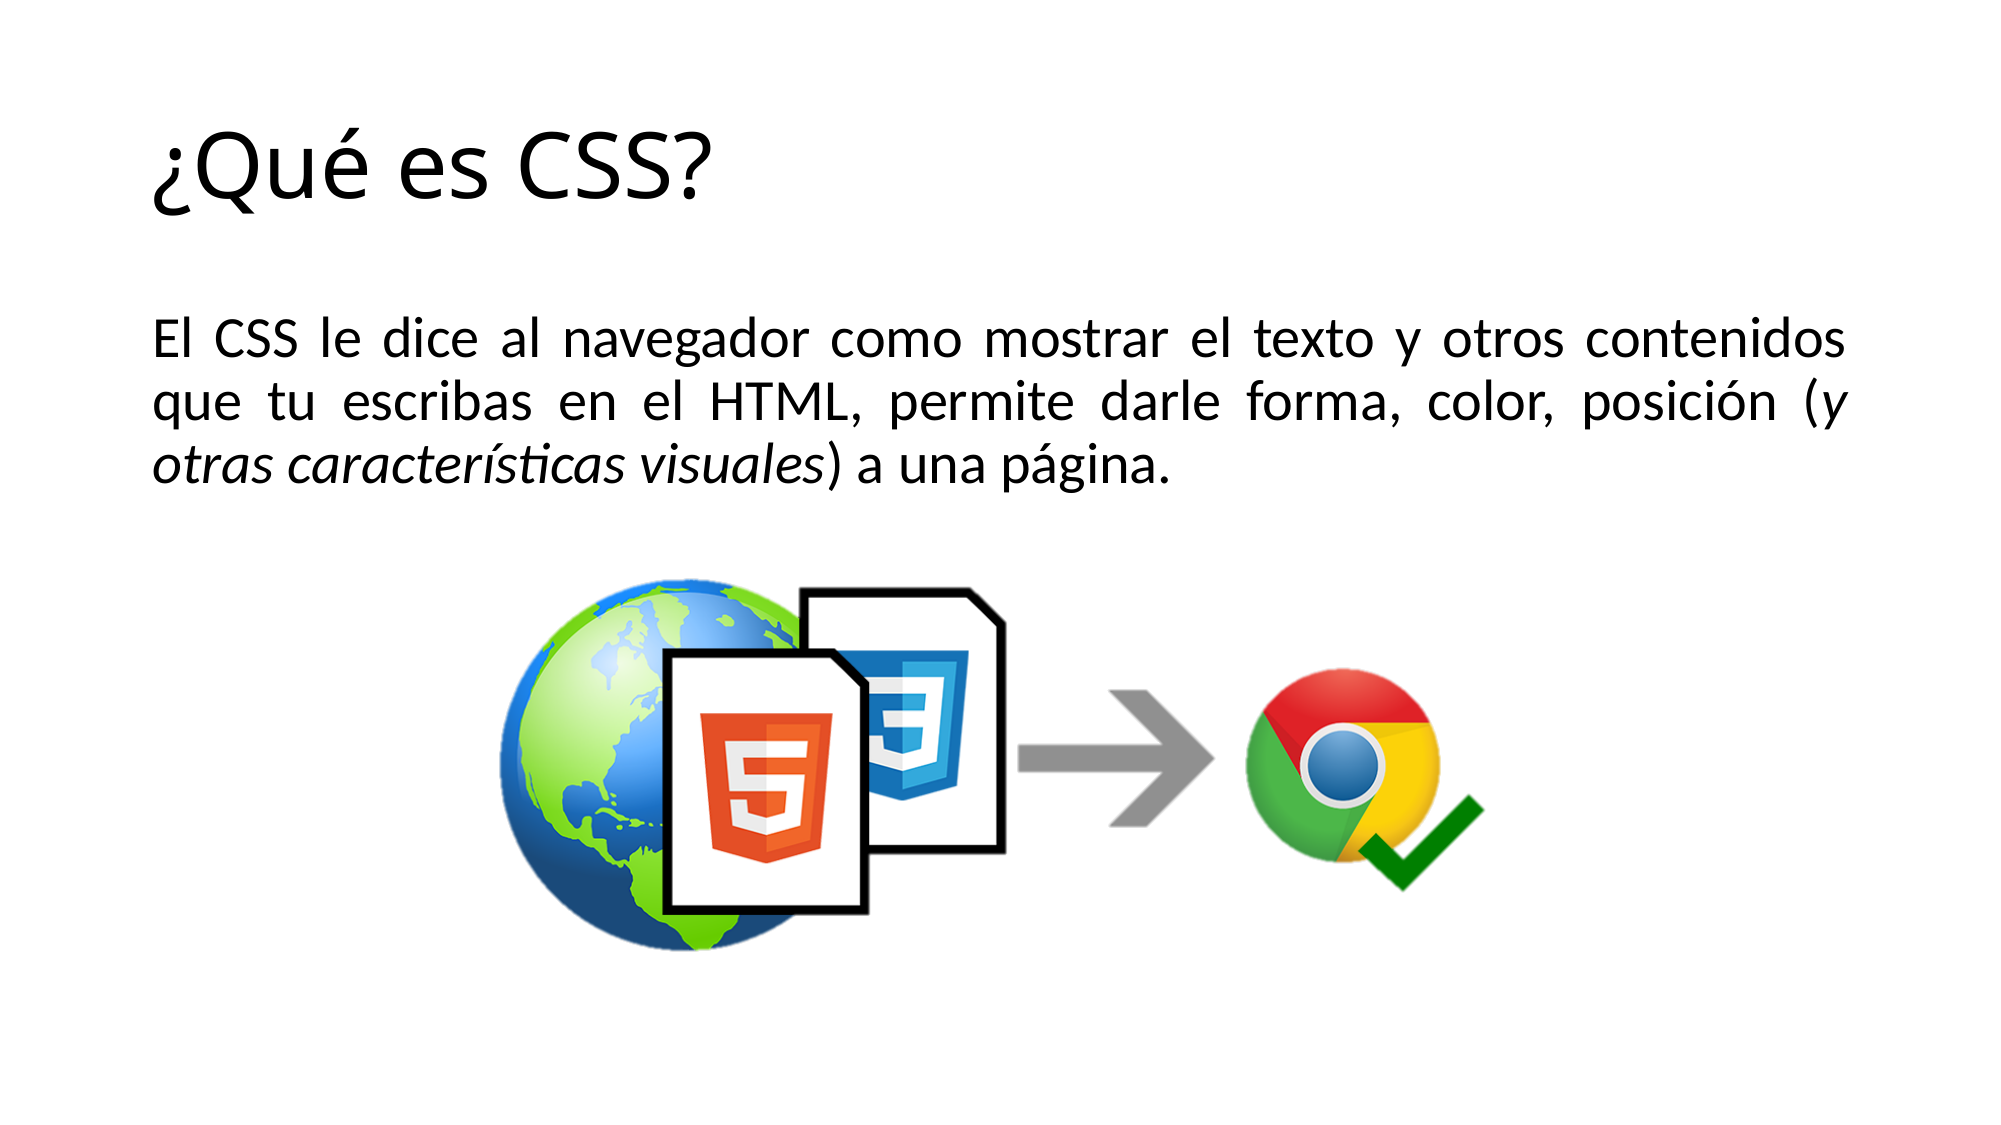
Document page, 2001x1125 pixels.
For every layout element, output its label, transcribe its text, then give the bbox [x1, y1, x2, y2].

picture [481, 540, 1519, 989]
list El CSS le dice al navegador como mostrar el texto y otros contenidos que tu escribas en el HTML, permite darle forma, color, posición (y otras características visuales) a una página. [137, 299, 1863, 1014]
title ¿Qué es CSS? [137, 59, 1863, 278]
